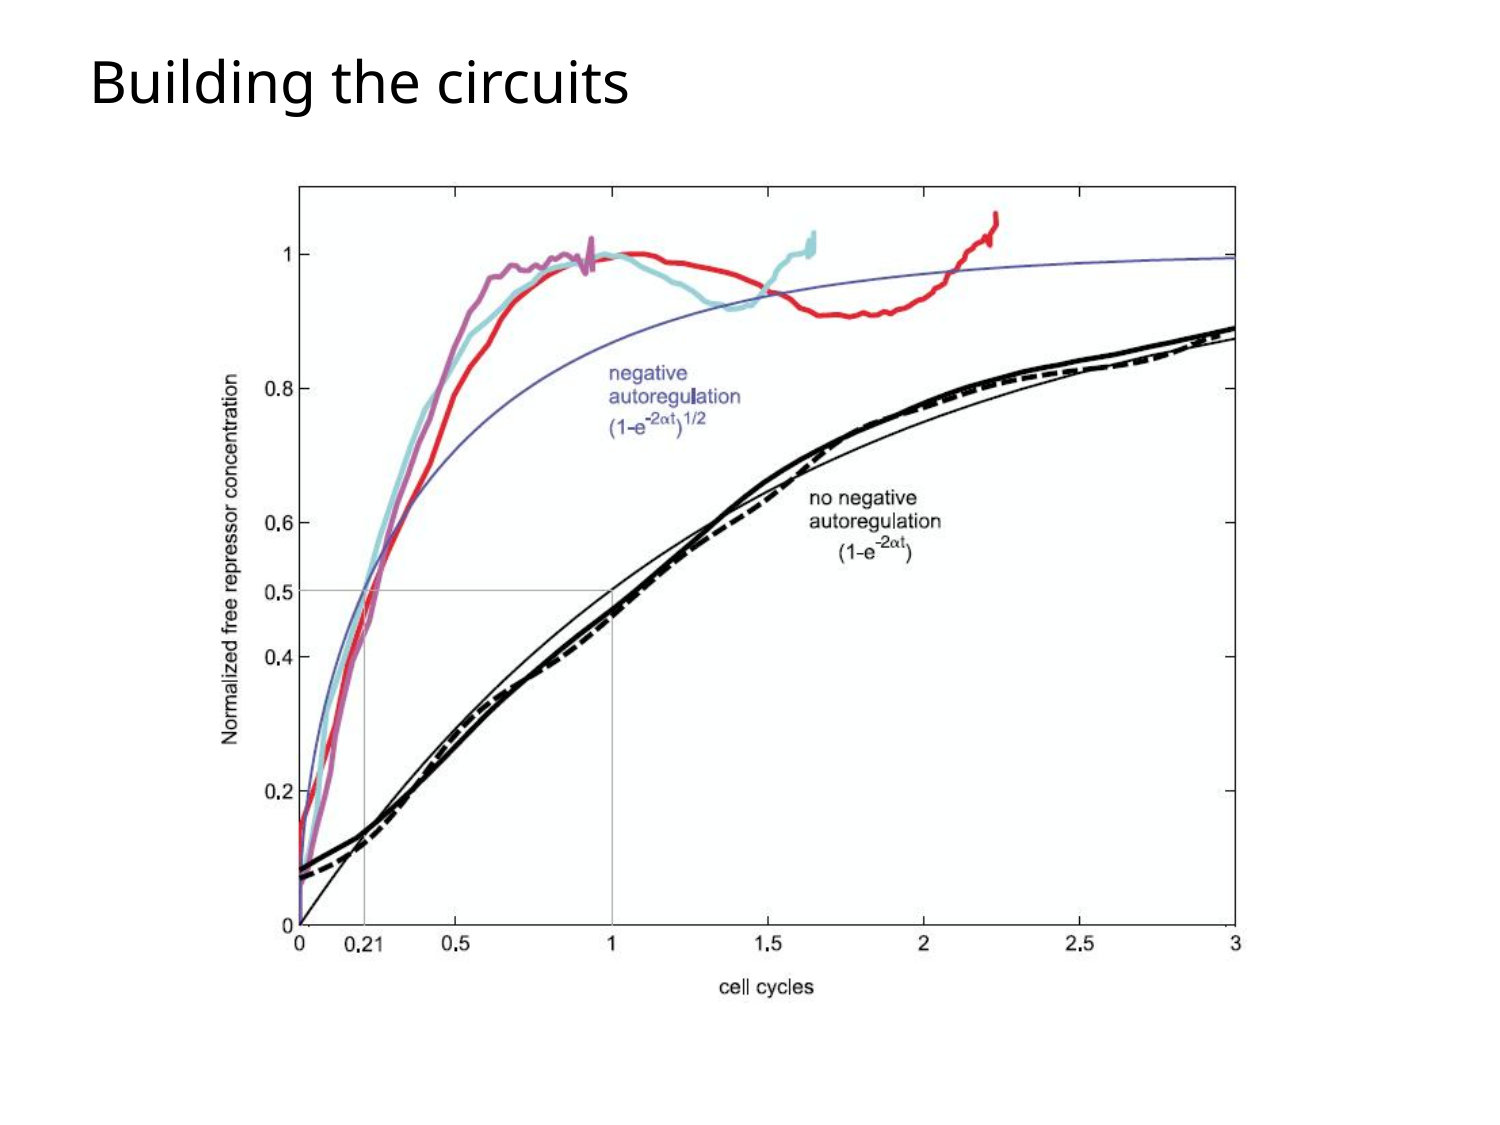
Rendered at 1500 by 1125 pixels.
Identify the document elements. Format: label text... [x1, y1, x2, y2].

text_box Building the circuits [74, 37, 1488, 123]
picture [199, 174, 1247, 1004]
